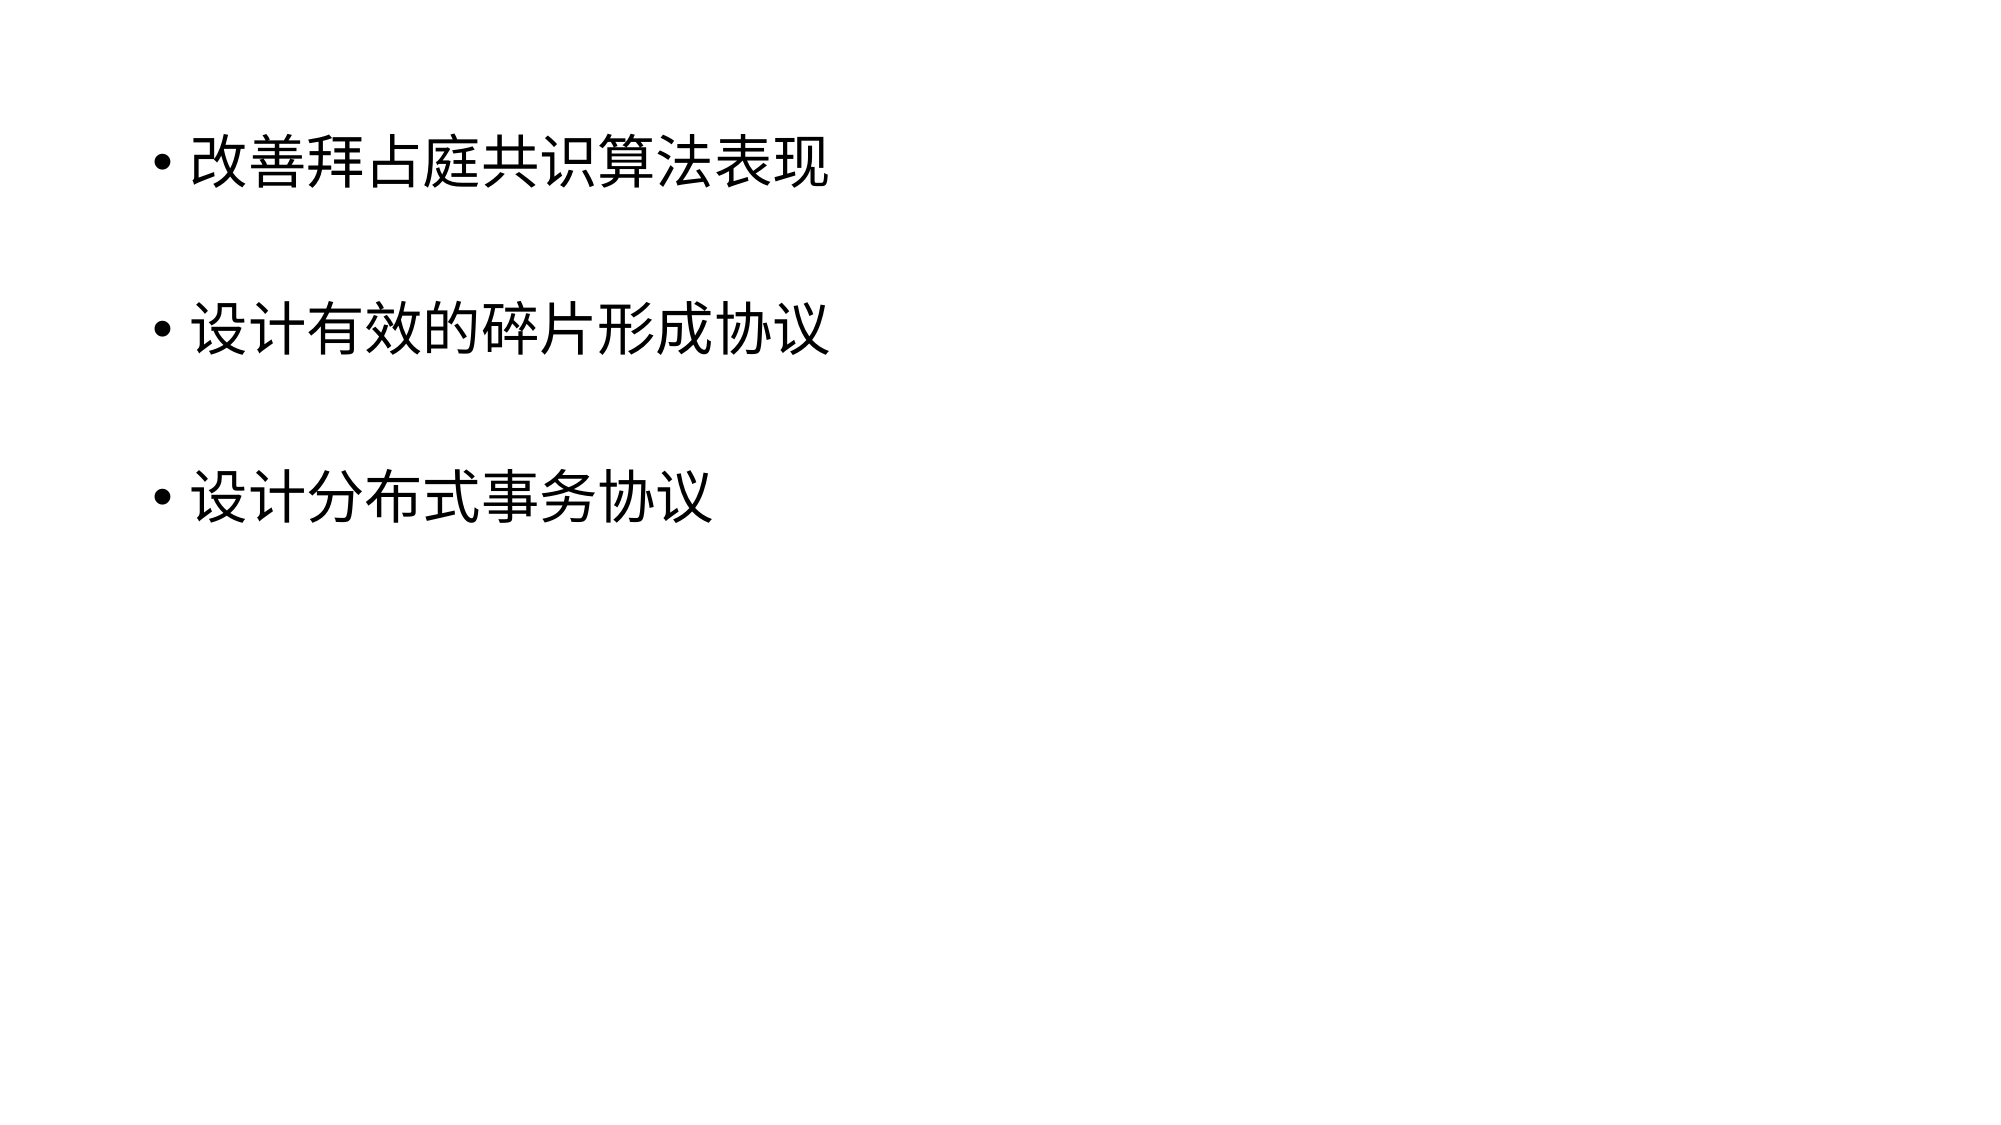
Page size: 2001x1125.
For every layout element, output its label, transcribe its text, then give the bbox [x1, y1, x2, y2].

list 改善拜占庭共识算法表现 设计有效的碎片形成协议 设计分布式事务协议 [137, 125, 1863, 1014]
